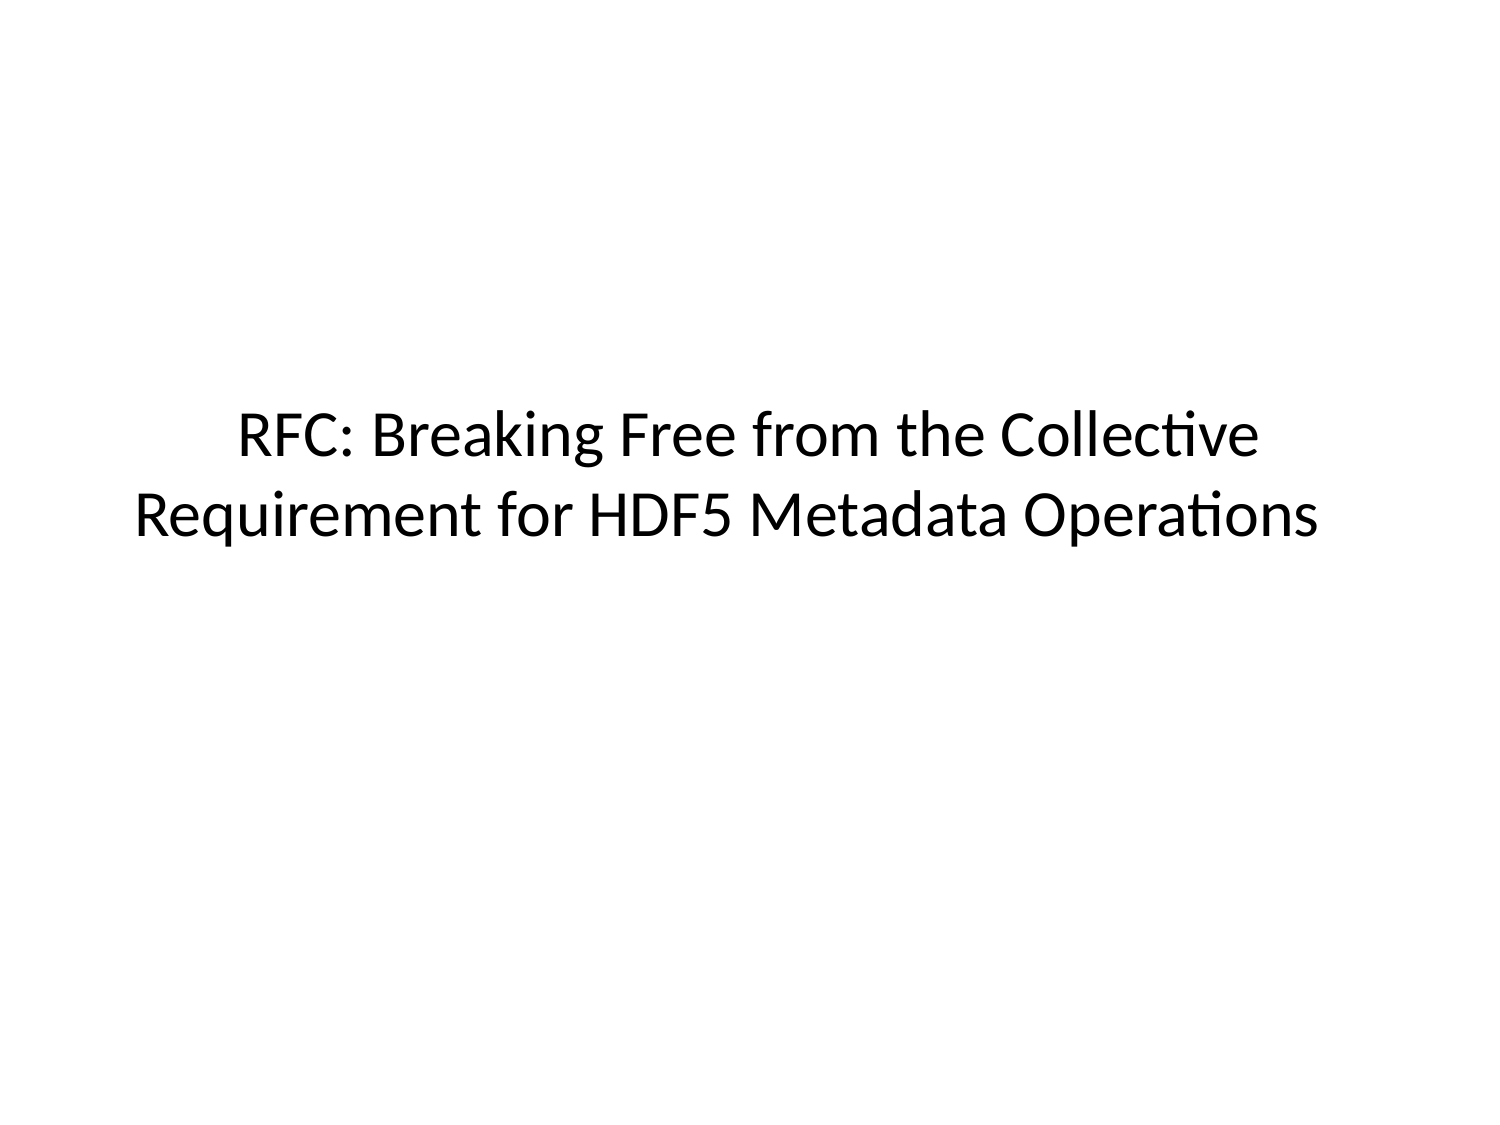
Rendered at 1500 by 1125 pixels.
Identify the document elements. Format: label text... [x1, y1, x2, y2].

title RFC: Breaking Free from the Collective Requirement for HDF5 Metadata Operations [112, 349, 1388, 591]
